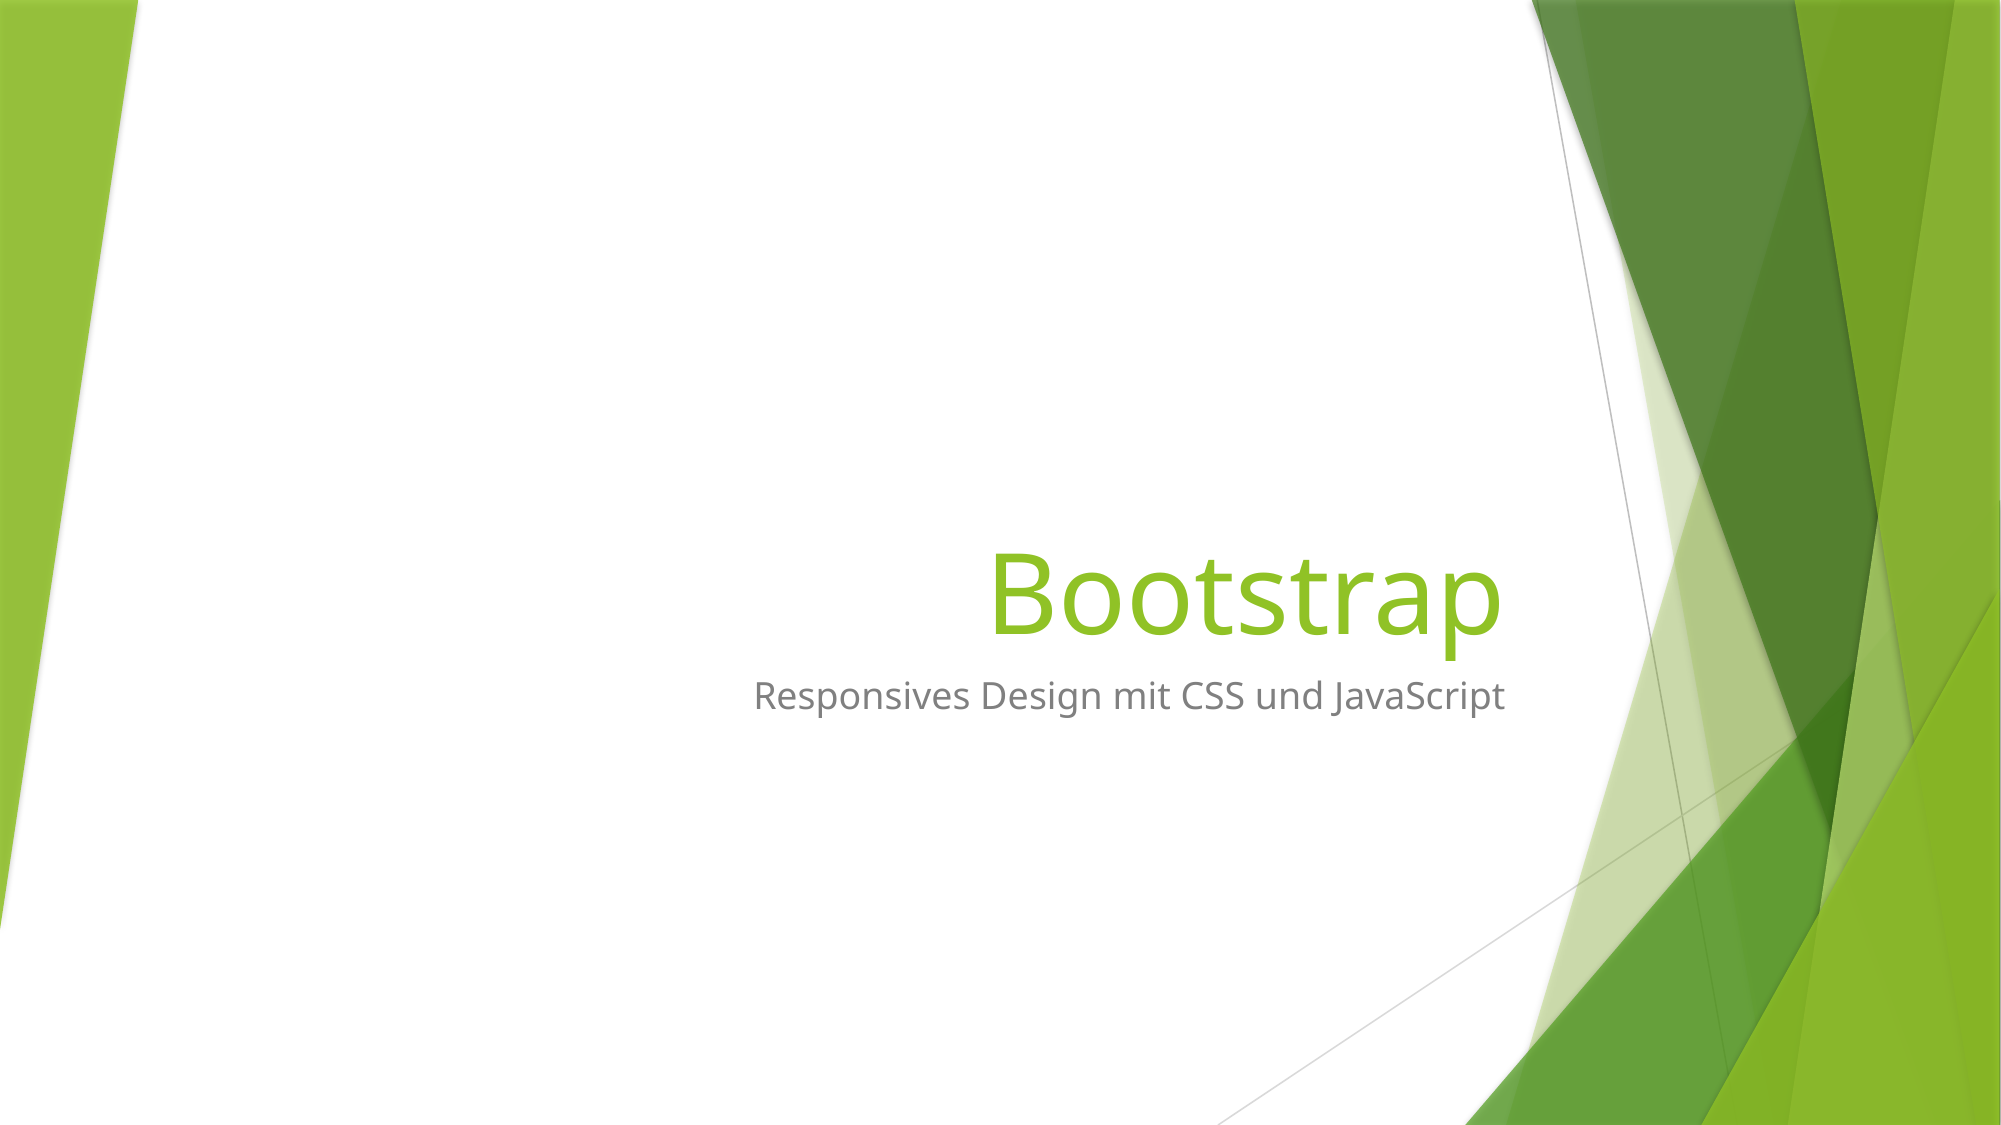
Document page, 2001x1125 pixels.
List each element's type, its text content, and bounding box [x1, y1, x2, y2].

title Bootstrap [247, 394, 1522, 664]
subtitle Responsives Design mit CSS und JavaScript [247, 664, 1522, 845]
